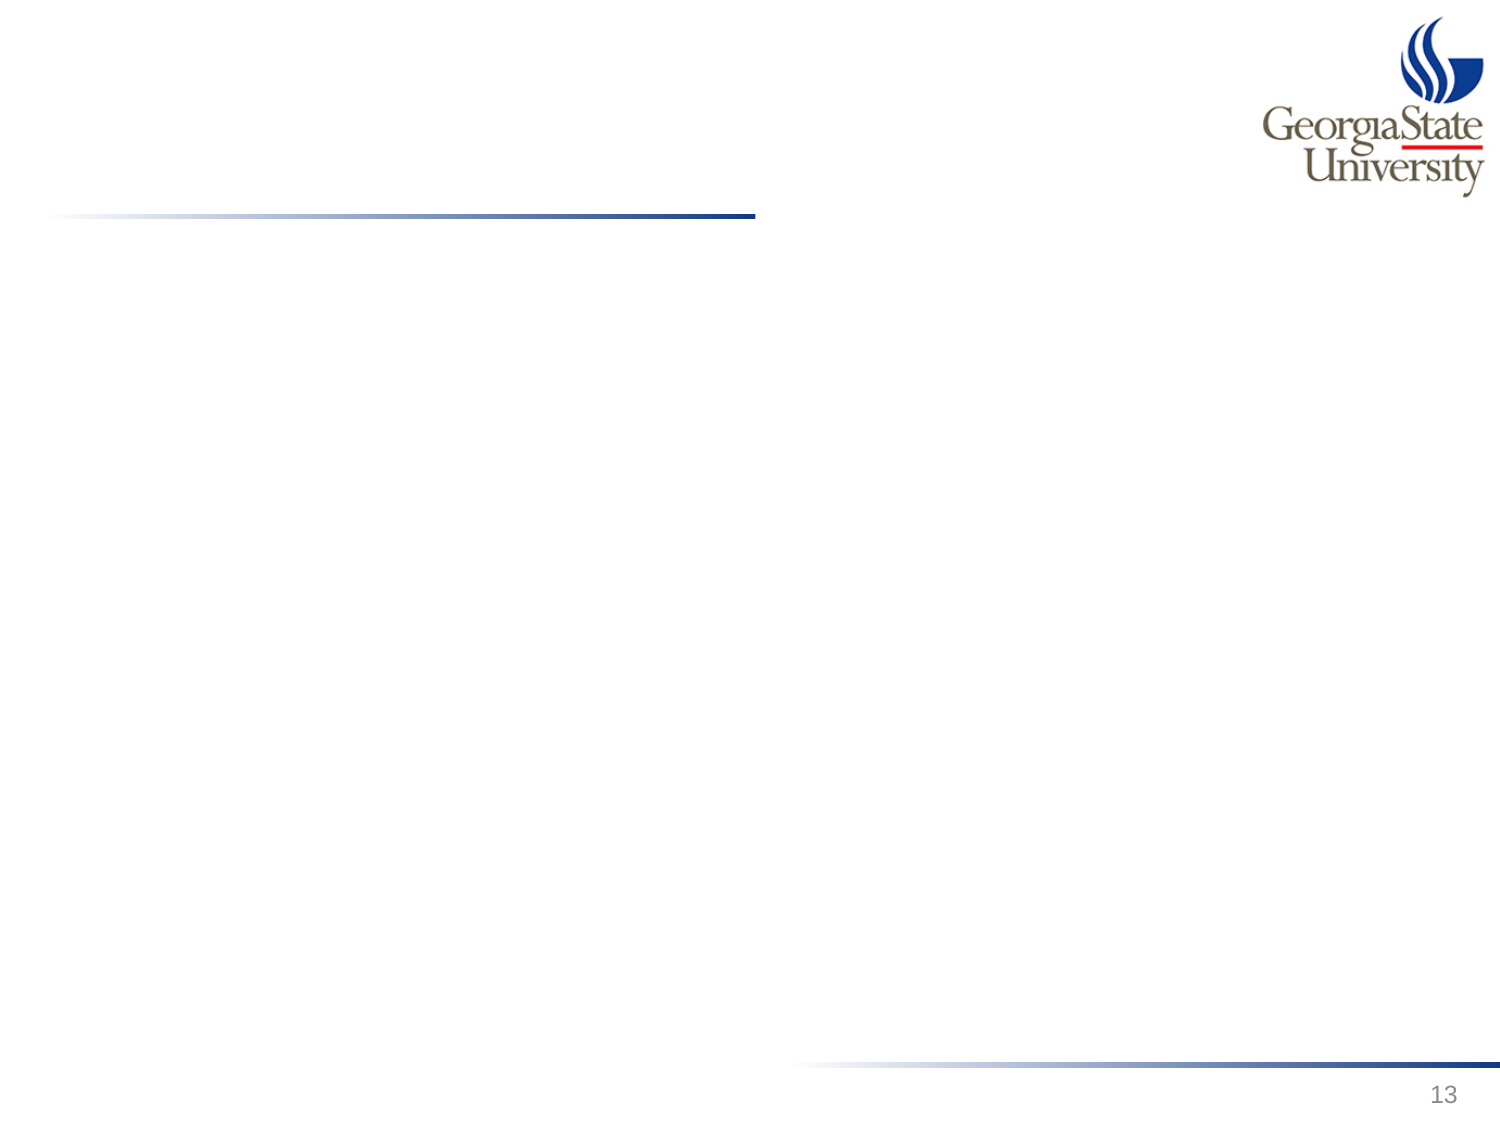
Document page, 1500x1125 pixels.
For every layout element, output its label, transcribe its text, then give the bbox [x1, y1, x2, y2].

slide_number 13 [1123, 1064, 1474, 1124]
picture [1247, 0, 1500, 216]
